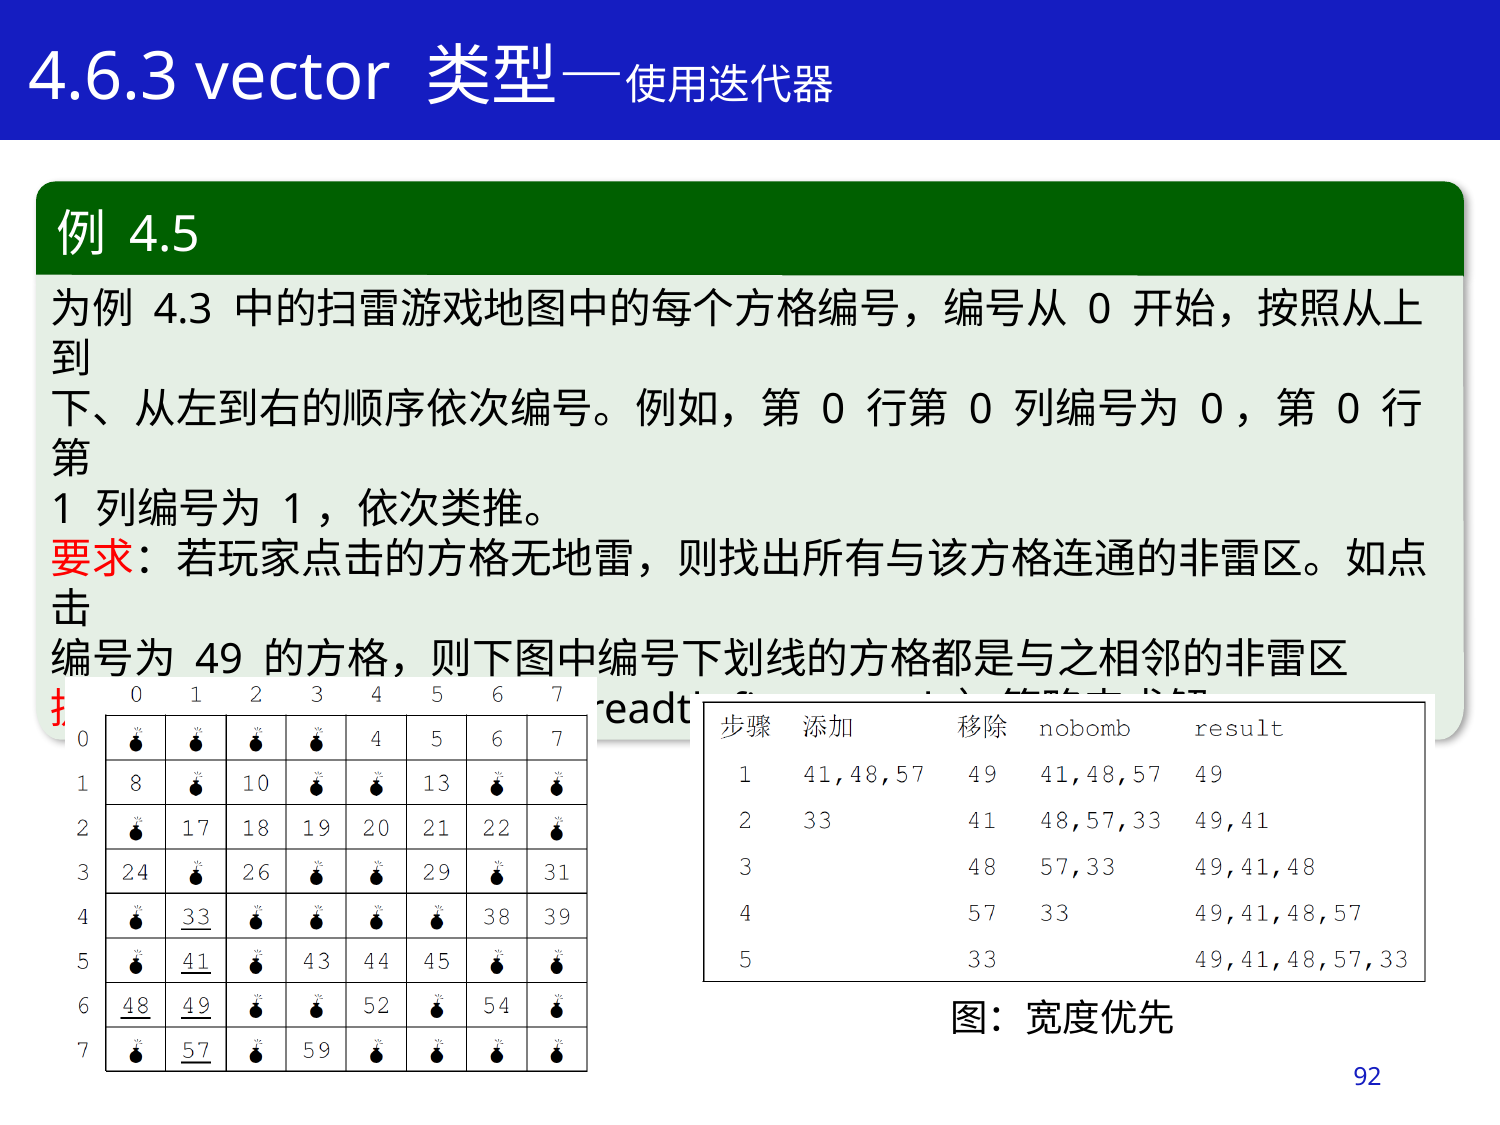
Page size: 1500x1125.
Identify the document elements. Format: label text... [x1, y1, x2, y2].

text_box 4.6.3 vector 类型—使用迭代器 [13, 25, 1326, 201]
picture [690, 694, 1435, 987]
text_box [35, 181, 1464, 644]
picture [65, 677, 597, 1078]
text_box 图：宽度优先 [935, 987, 1191, 1047]
slide_number 92 [1059, 1047, 1397, 1108]
